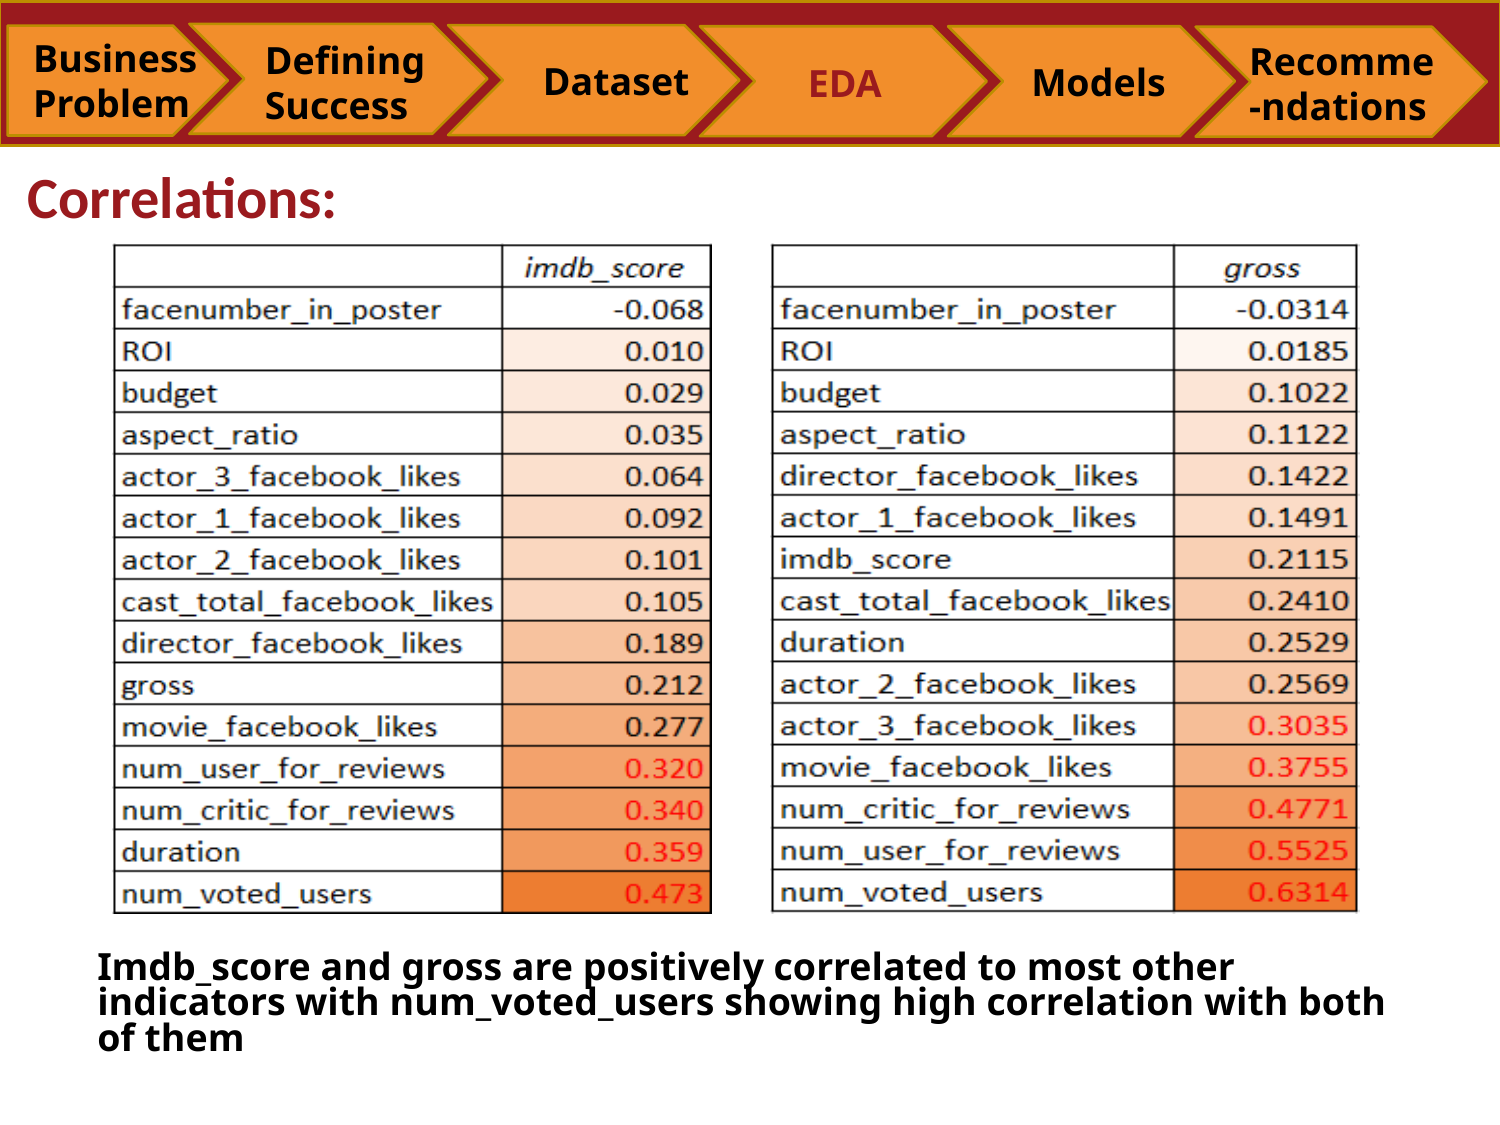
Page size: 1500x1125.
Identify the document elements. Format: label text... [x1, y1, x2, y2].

text_box Recomme-ndations [1234, 30, 1459, 180]
text_box Models [1016, 51, 1223, 112]
text_box EDA [793, 52, 995, 112]
text_box Business Problem [18, 27, 224, 133]
text_box Defining Success [250, 29, 452, 135]
text_box [188, 22, 440, 136]
text_box [1223, 67, 1234, 95]
text_box [224, 74, 229, 87]
text_box [1459, 51, 1488, 112]
text_box [0, 0, 1500, 147]
text_box [730, 68, 741, 92]
picture [769, 242, 1360, 914]
text_box [946, 24, 1207, 138]
text_box [698, 24, 960, 138]
text_box [1194, 96, 1234, 138]
text_box Correlations: [13, 152, 1477, 283]
text_box [6, 24, 178, 137]
picture [111, 242, 713, 914]
text_box [452, 41, 489, 116]
text_box Dataset [528, 50, 730, 111]
text_box [1194, 25, 1438, 67]
text_box Imdb_score and gross are positively correlated to most other indicators with num_voted_users showing high correlation with both of them [7, 943, 1429, 1099]
text_box [446, 23, 712, 137]
